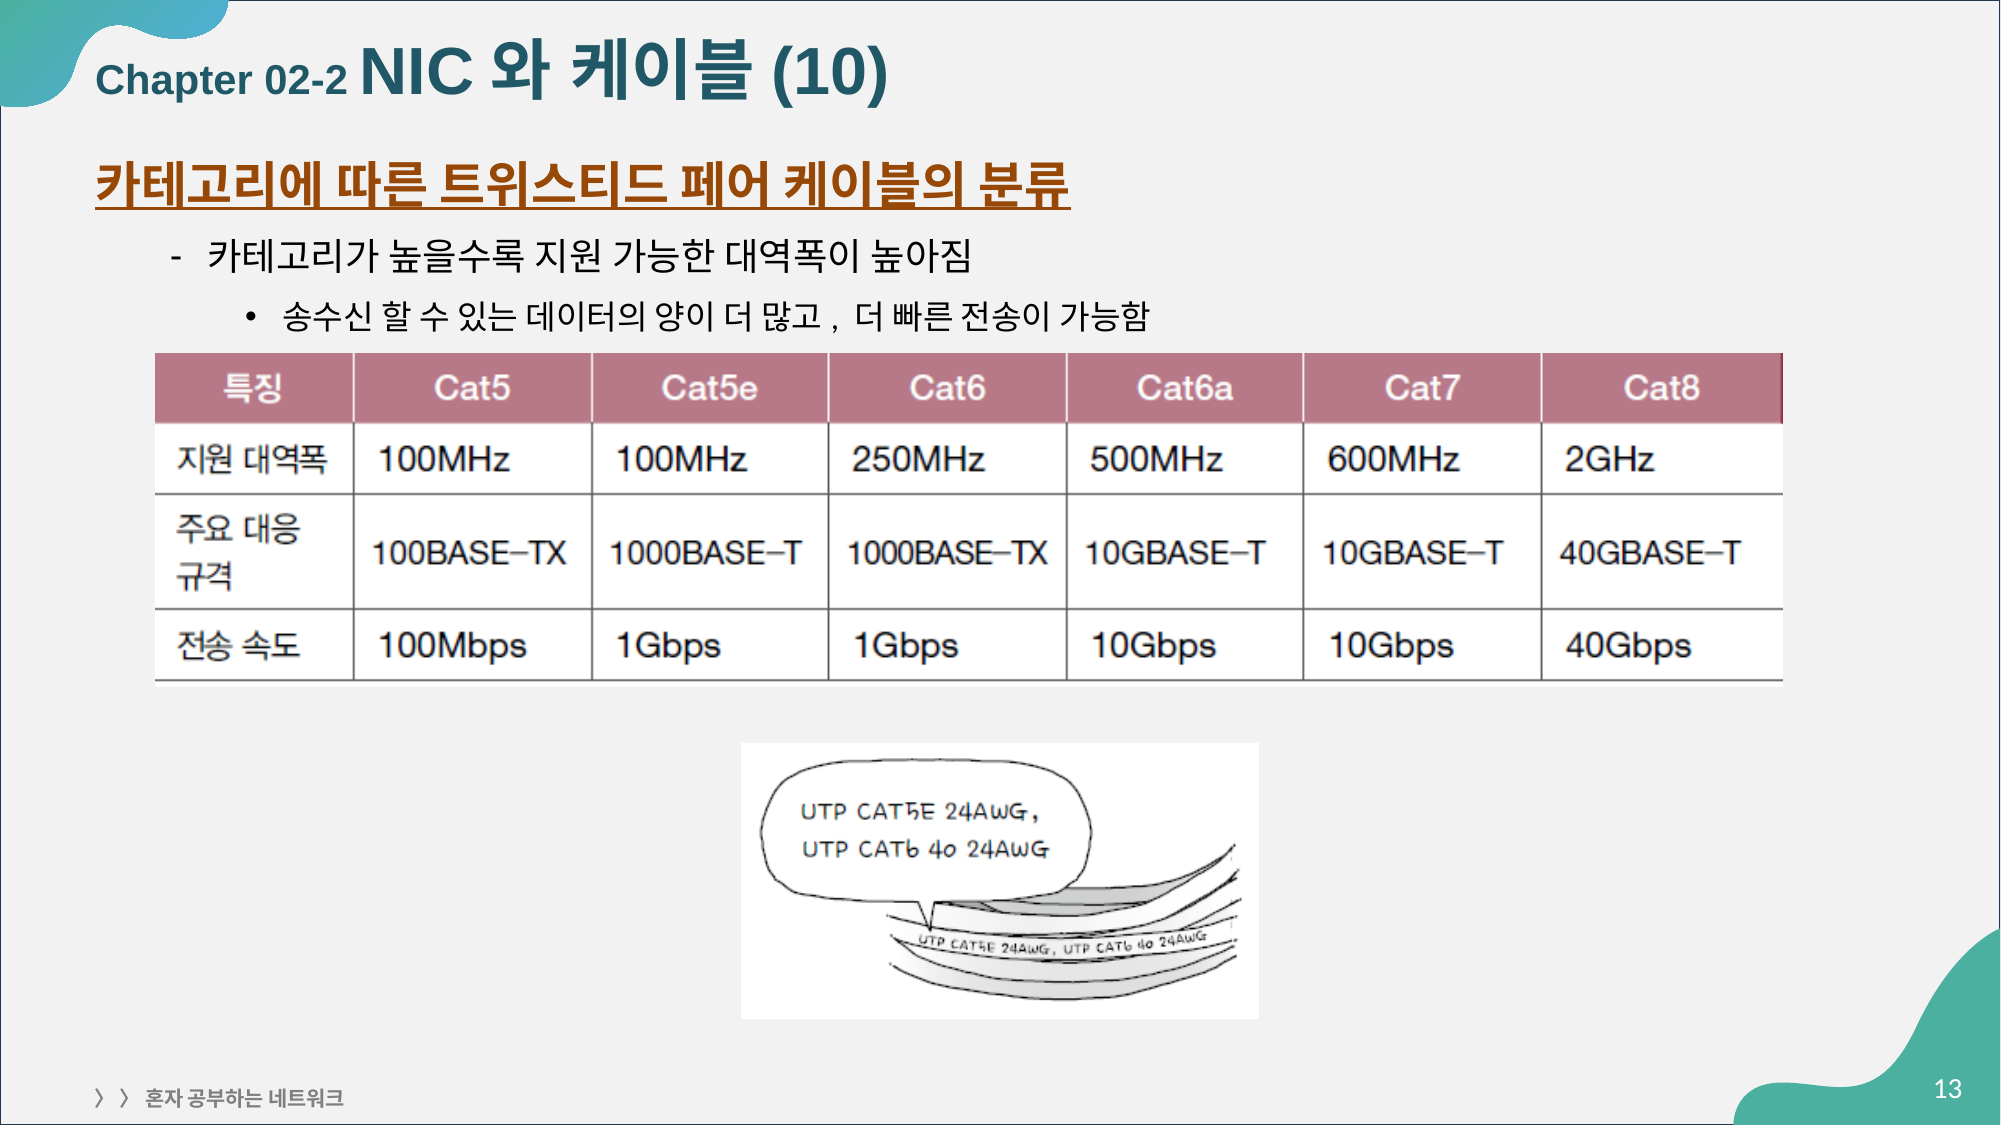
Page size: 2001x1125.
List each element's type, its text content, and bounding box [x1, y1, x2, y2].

picture [155, 353, 1784, 687]
picture [741, 743, 1259, 1020]
title Chapter 02-2 NIC와 케이블(10) [79, 17, 1931, 128]
list 카테고리에 따른 트위스티드 페어 케이블의 분류 카테고리가 높을수록 지원 가능한 대역폭이 높아짐 송수신 할 수 있는 데이터의 양이 더 많고, 더 빠른 전송이 가능함 [79, 133, 1931, 1035]
footer 〉 〉 혼자 공부하는 네트워크 [79, 1078, 755, 1114]
slide_number ‹#› [1917, 1061, 1984, 1122]
